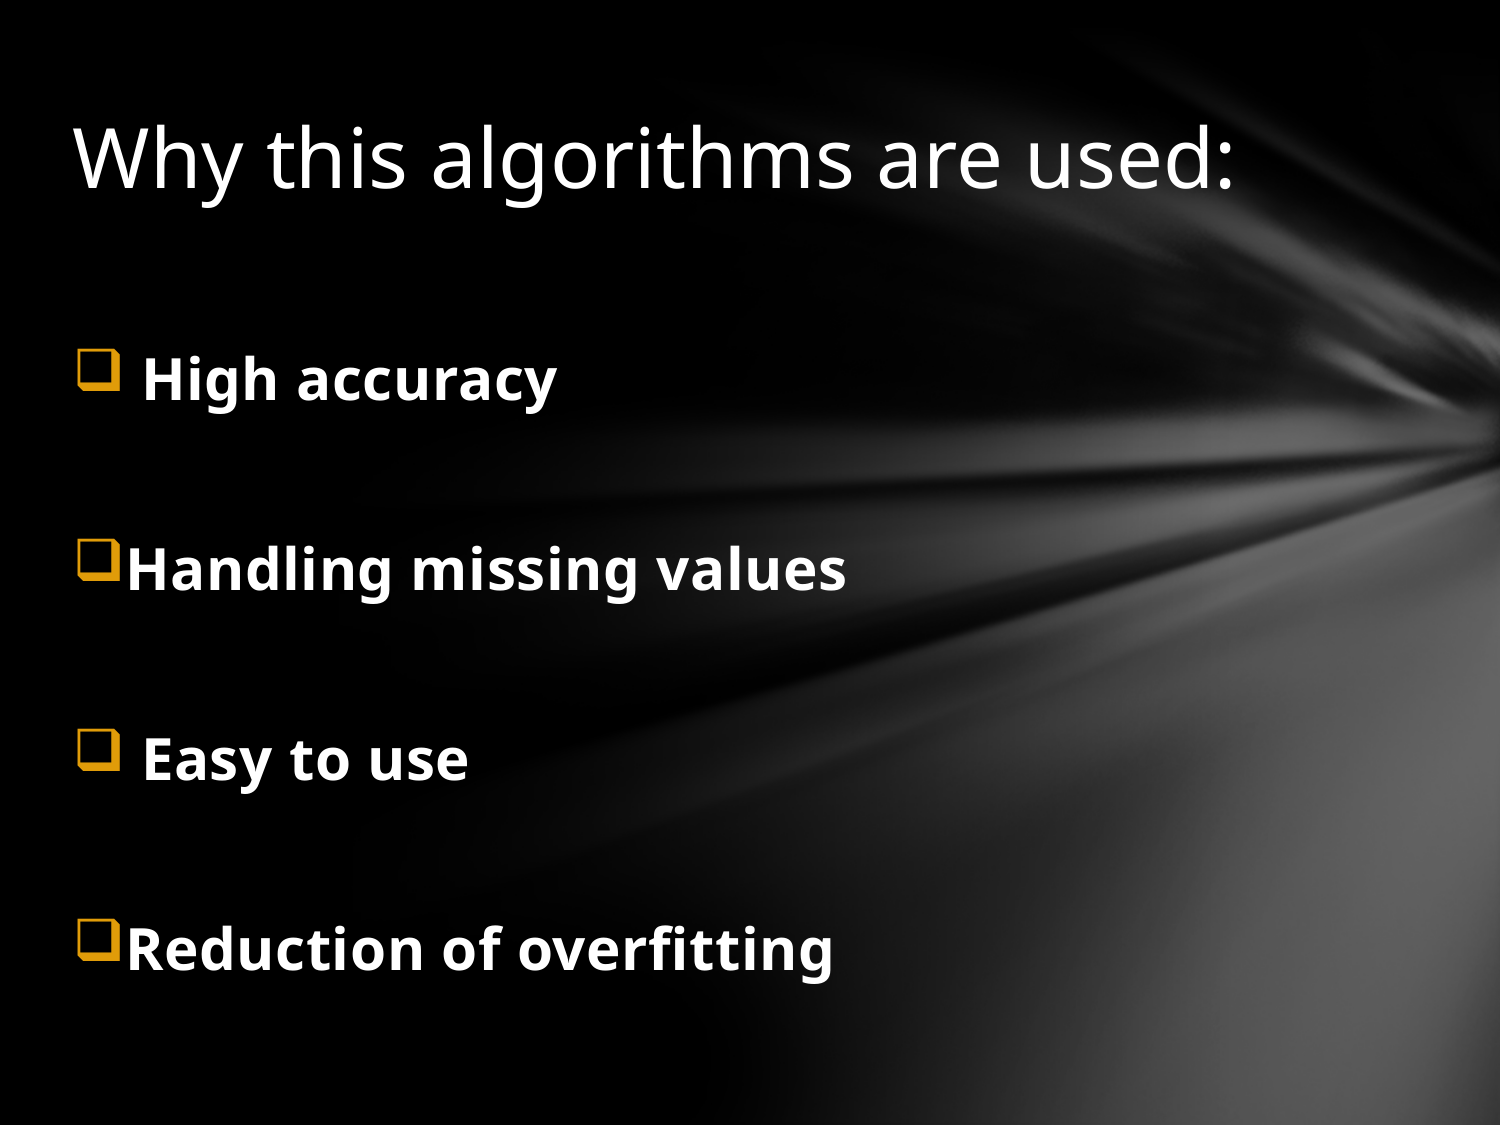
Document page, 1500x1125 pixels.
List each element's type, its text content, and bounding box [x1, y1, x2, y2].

title Why this algorithms are used: [57, 37, 1318, 213]
list High accuracy Handling missing values Easy to use Reduction of overfitting [57, 239, 1318, 1015]
